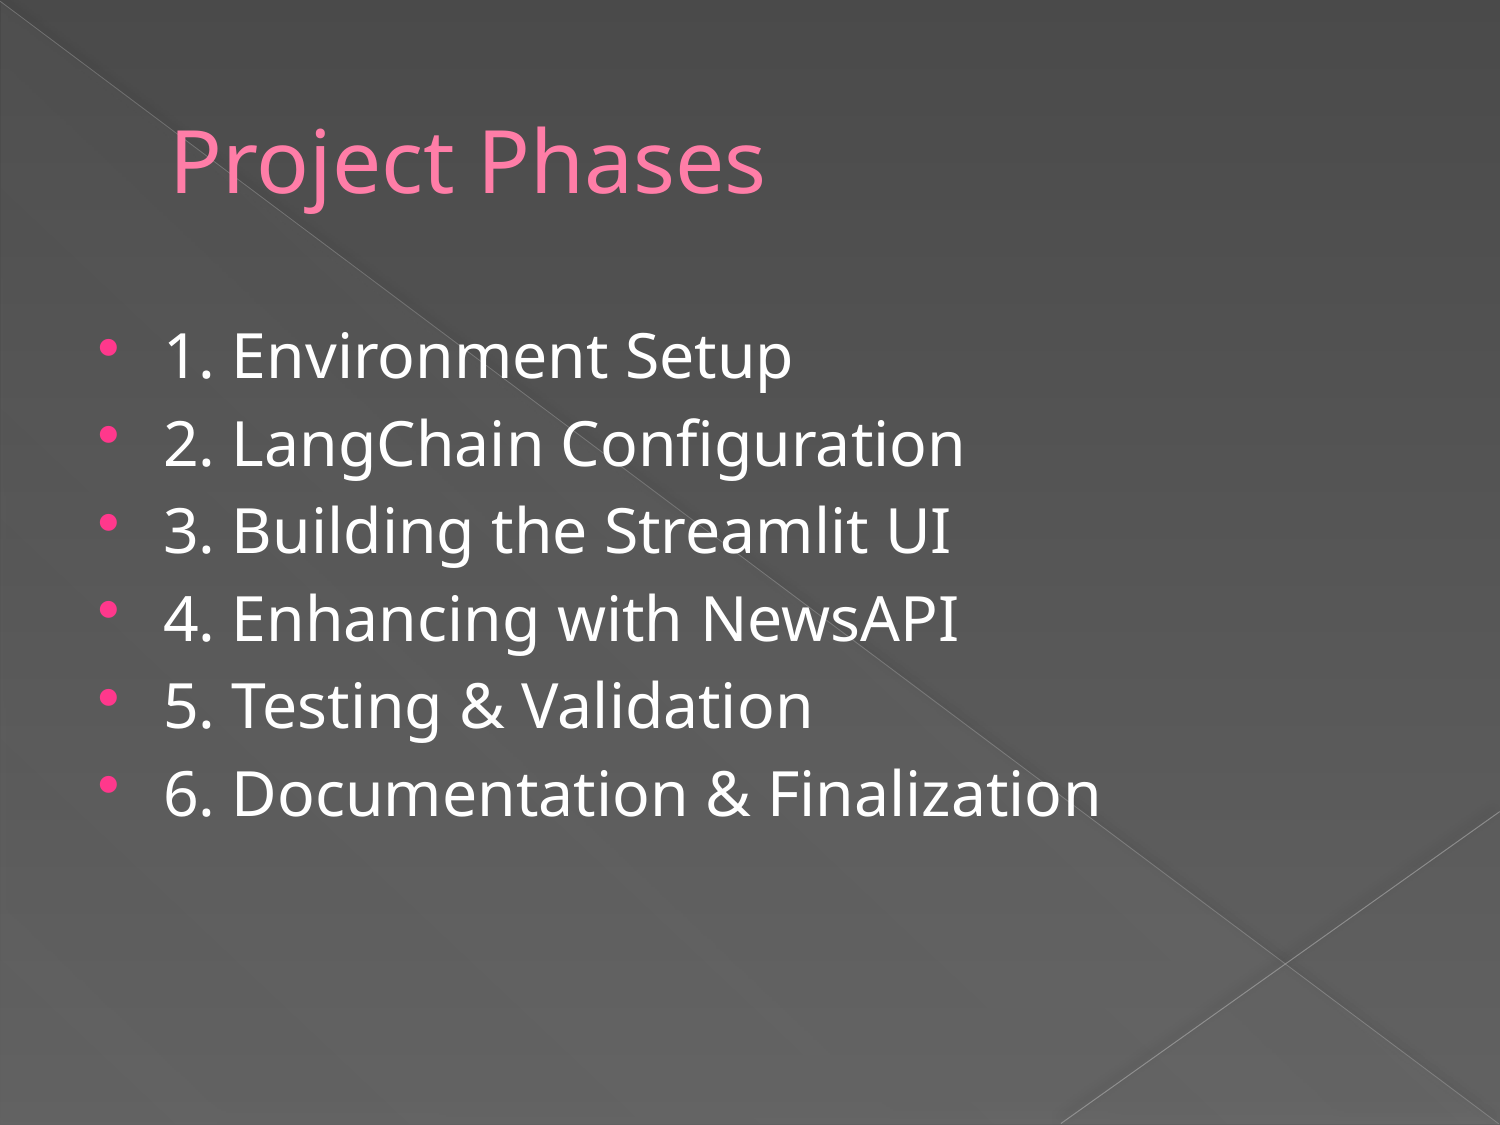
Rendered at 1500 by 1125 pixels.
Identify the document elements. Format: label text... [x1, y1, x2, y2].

list 1. Environment Setup 2. LangChain Configuration 3. Building the Streamlit UI 4. Enhancing with NewsAPI 5. Testing & Validation 6. Documentation & Finalization [75, 308, 1425, 1059]
title Project Phases [75, 43, 1425, 274]
